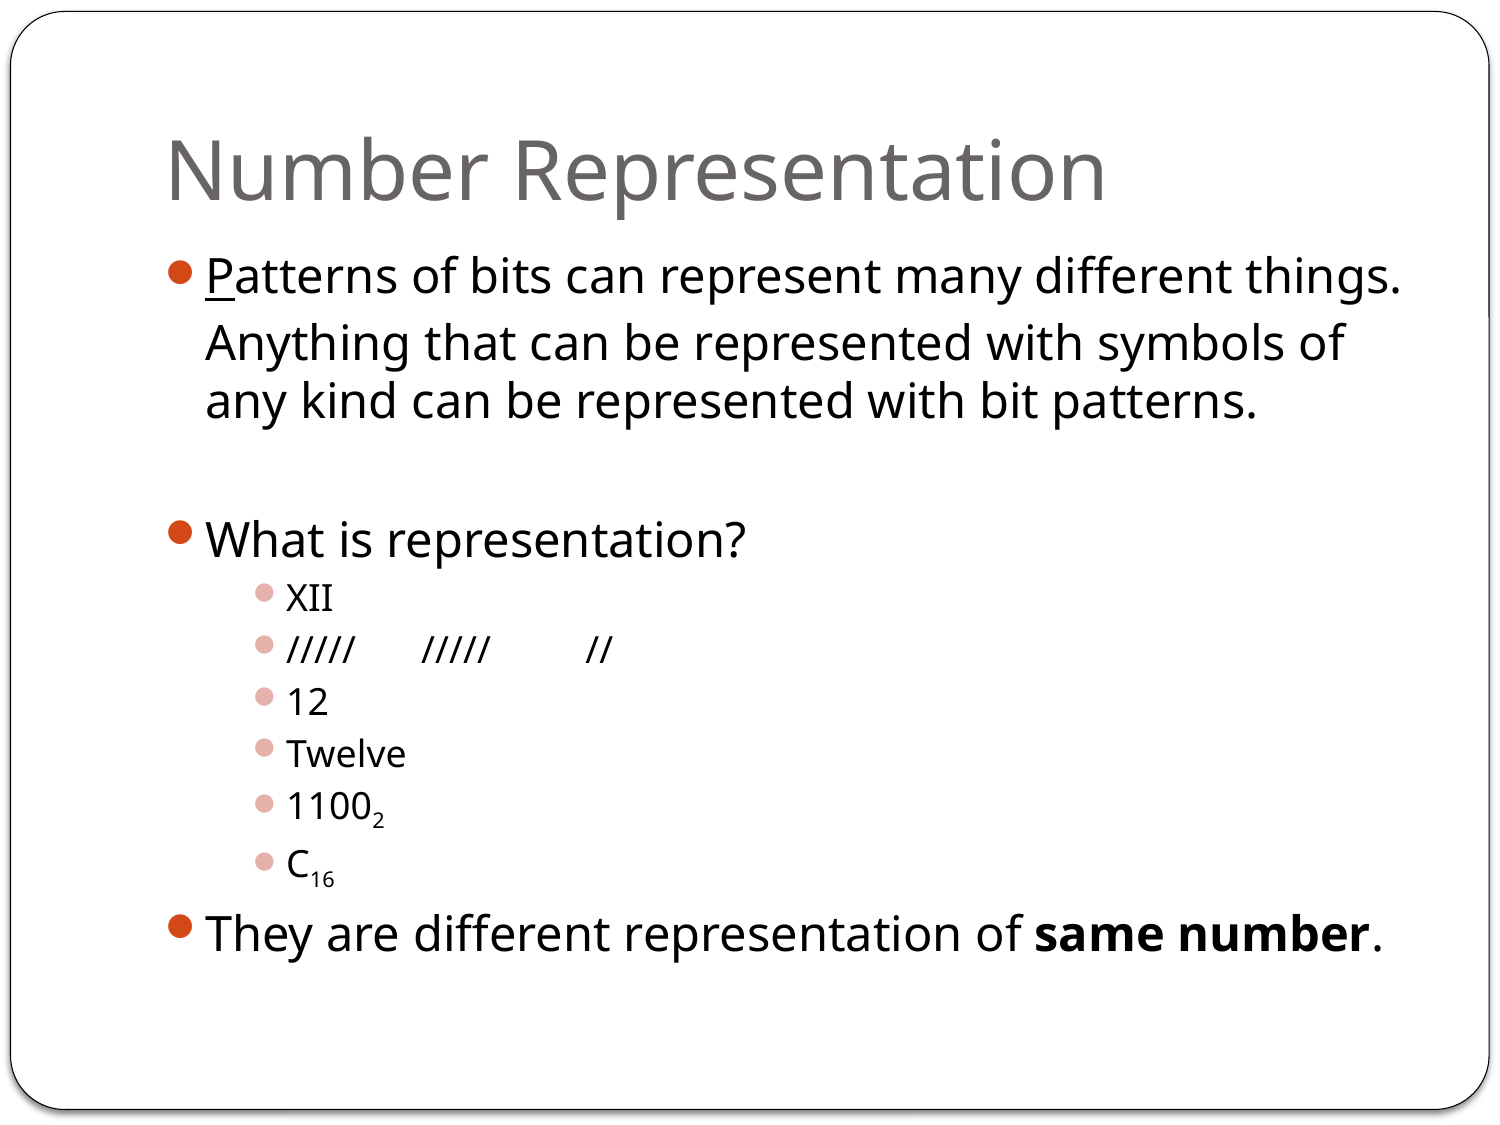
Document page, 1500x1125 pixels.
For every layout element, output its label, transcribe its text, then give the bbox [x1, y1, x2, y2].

title Number Representation [150, 45, 1425, 233]
list Patterns of bits can represent many different things. Anything that can be represented with symbols of any kind can be represented with bit patterns. What is representation? XII ///// ///// // 12 Twelve 11002 C16 They are different representation of same number. [150, 237, 1425, 988]
